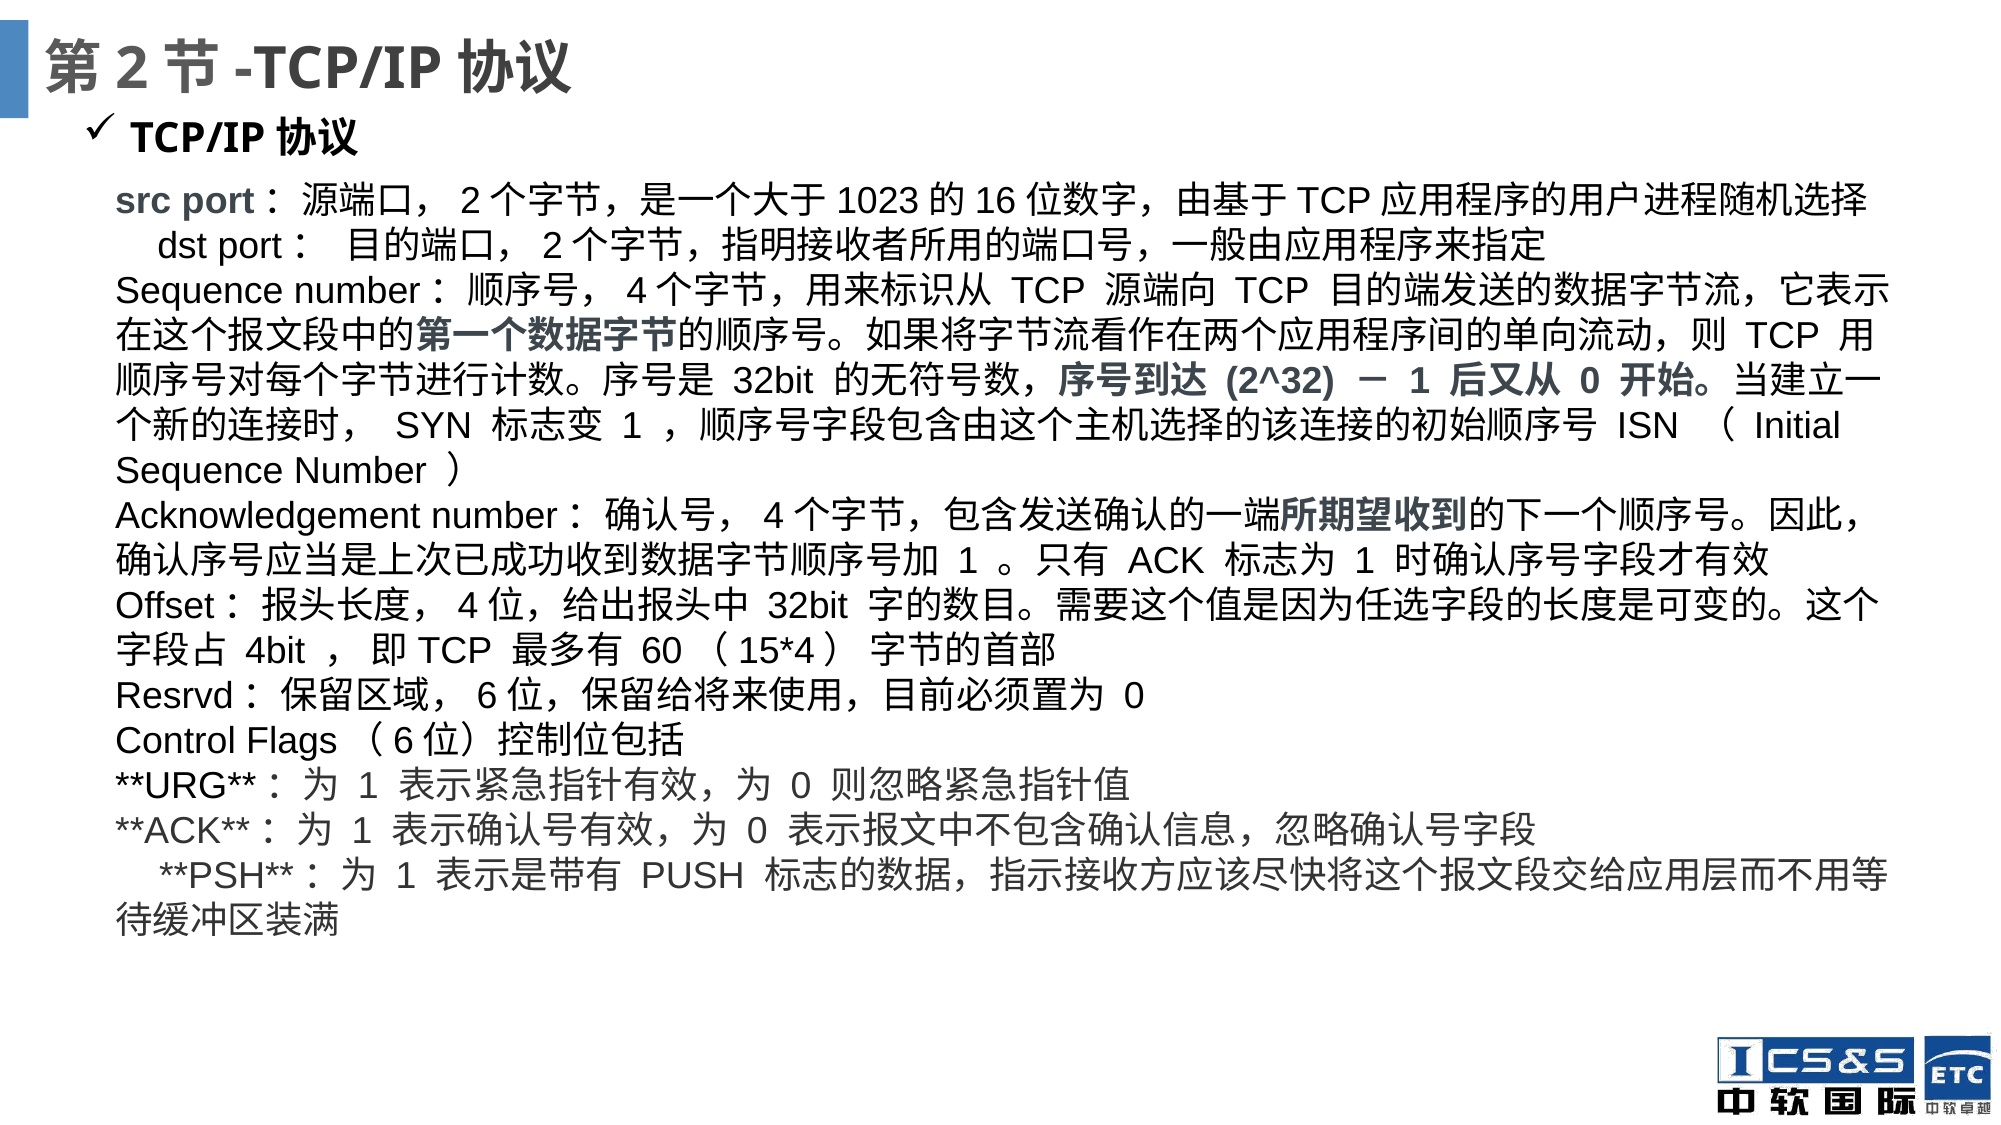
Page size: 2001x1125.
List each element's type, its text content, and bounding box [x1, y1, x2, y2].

text_box src port：源端口，2个字节，是一个大于1023的16位数字，由基于TCP应用程序的用户进程随机选择 dst port： 目的端口，2个字节，指明接收者所用的端口号，一般由应用程序来指定 Sequence number：顺序号，4个字节，用来标识从 TCP 源端向 TCP 目的端发送的数据字节流，它表示在这个报文段中的第一个数据字节的顺序号。如果将字节流看作在两个应用程序间的单向流动，则 TCP 用顺序号对每个字节进行计数。序号是 32bit 的无符号数，序号到达 (2^32) － 1 后又从 0 开始。当建立一个新的连接时， SYN 标志变 1 ，顺序号字段包含由这个主机选择的该连接的初始顺序号 ISN （ Initial Sequence Number ） Acknowledgement number：确认号，4个字节，包含发送确认的一端所期望收到的下一个顺序号。因此，确认序号应当是上次已成功收到数据字节顺序号加 1 。只有 ACK 标志为 1 时确认序号字段才有效 Offset：报头长度，4位，给出报头中 32bit 字的数目。需要这个值是因为任选字段的长度是可变的。这个字段占 4bit ， 即TCP 最多有 60（15*4） 字节的首部 Resrvd：保留区域，6位，保留给将来使用，目前必须置为 0 Control Flags（6位）控制位包括 **URG**：为 1 表示紧急指针有效，为 0 则忽略紧急指针值 **ACK**：为 1 表示确认号有效，为 0 表示报文中不包含确认信息，忽略确认号字段 **PSH**：为 1 表示是带有 PUSH 标志的数据，指示接收方应该尽快将这个报文段交给应用层而不用等待缓冲区装满 [100, 168, 1927, 948]
picture [1706, 1026, 2000, 1125]
title 第2节-TCP/IP协议 [28, 20, 1927, 119]
text_box TCP/IP协议 [68, 102, 375, 168]
